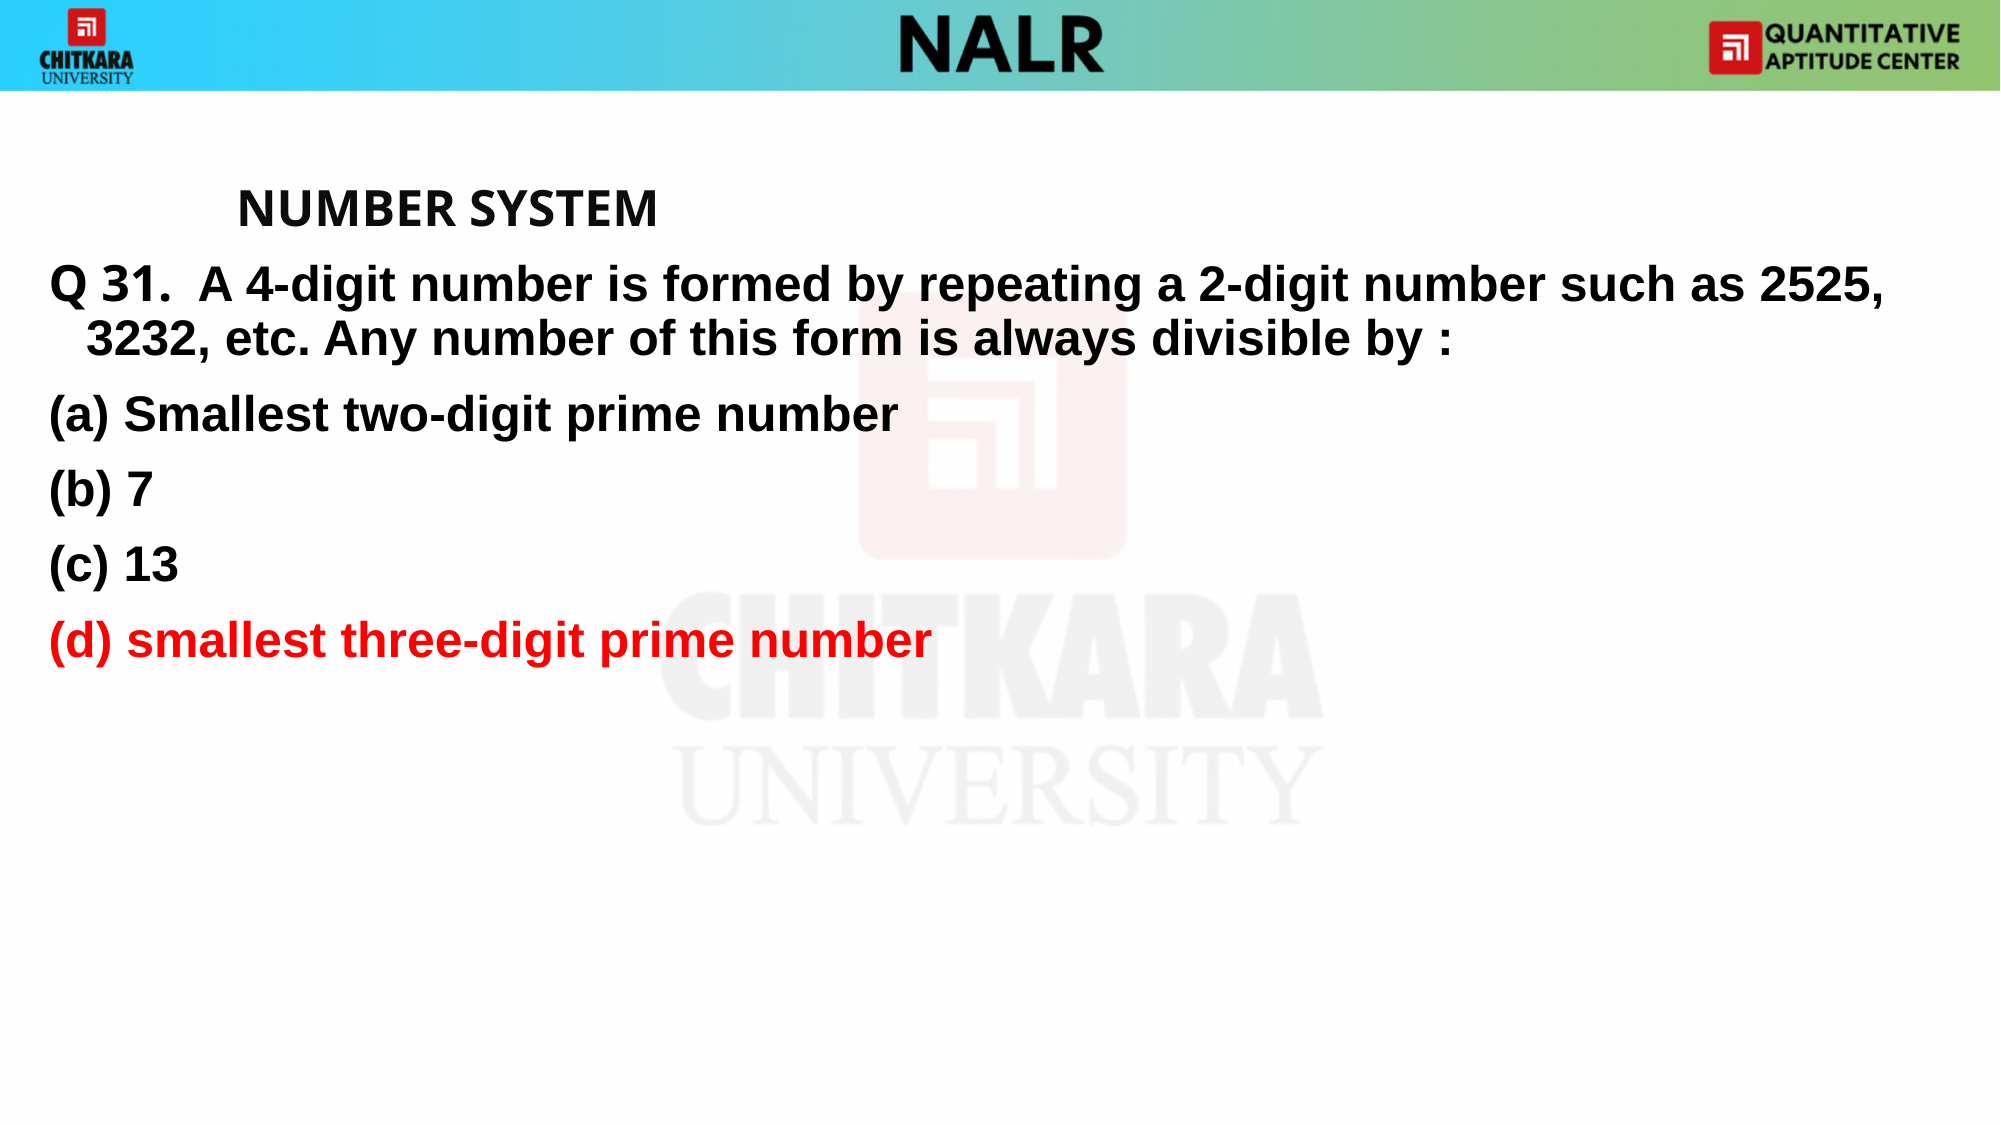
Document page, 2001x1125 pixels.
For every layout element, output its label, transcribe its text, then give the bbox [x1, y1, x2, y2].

picture [0, 0, 2000, 1125]
title [41, 31, 1959, 142]
text_box NUMBER SYSTEM Q 31. A 4-digit number is formed by repeating a 2-digit number such as 2525, 3232, etc. Any number of this form is always divisible by : Smallest two-digit prime number (b) 7 (c) 13 (d) smallest three-digit prime number [33, 175, 1959, 1053]
